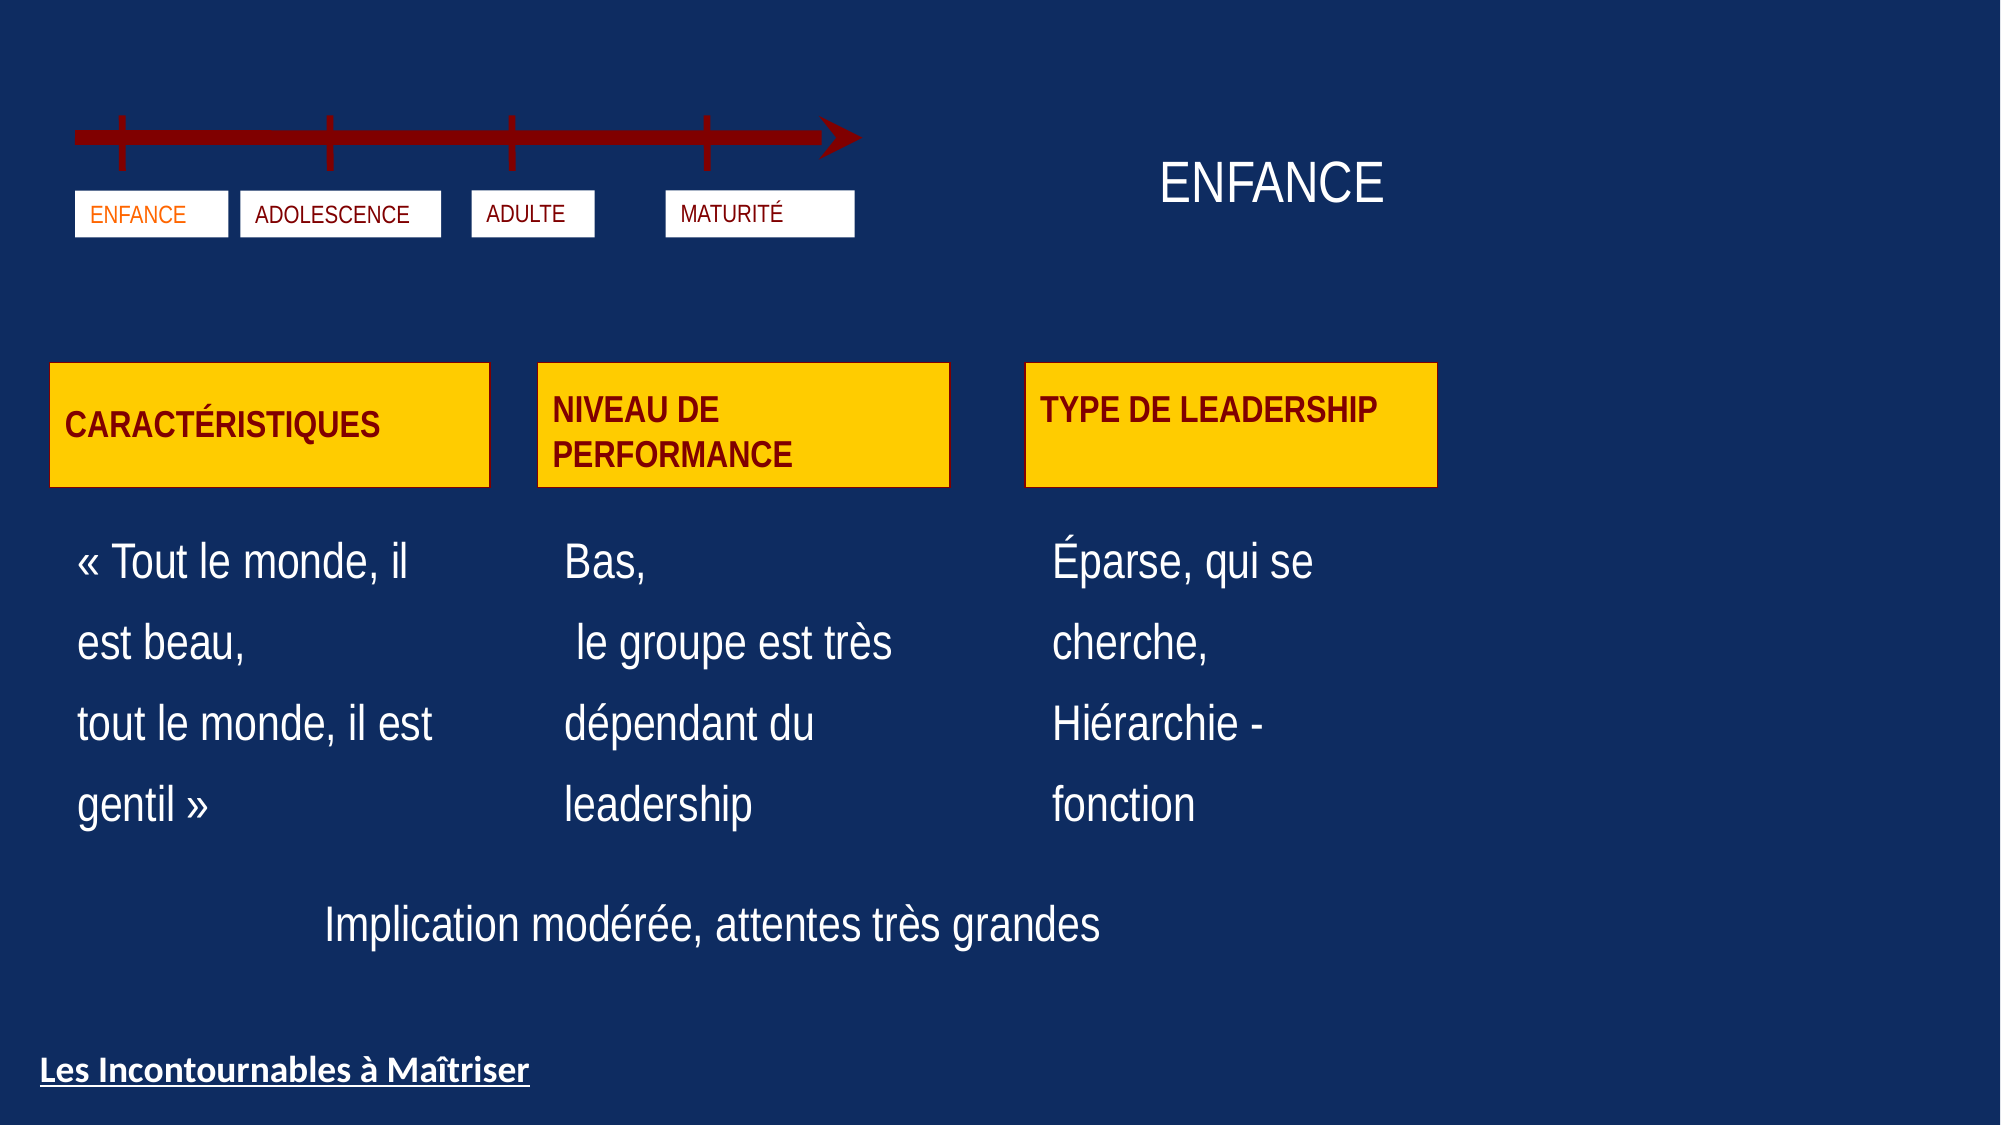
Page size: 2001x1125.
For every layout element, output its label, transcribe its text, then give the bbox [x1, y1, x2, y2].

text_box ADOLESCENCE [240, 190, 442, 238]
text_box ENFANCE [75, 190, 229, 238]
text_box Bas, le groupe est très dépendant du leadership [549, 499, 938, 839]
text_box MATURITÉ [665, 190, 855, 238]
text_box NIVEAU DE PERFORMANCE [537, 362, 950, 488]
text_box ADULTE [471, 190, 595, 238]
text_box Les Incontournables à Maîtriser [24, 1037, 552, 1098]
text_box TYPE DE LEADERSHIP [1025, 362, 1438, 488]
text_box Éparse, qui se cherche, Hiérarchie - fonction [1037, 499, 1425, 839]
text_box Implication modérée, attentes très grandes [187, 862, 1239, 959]
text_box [121, 115, 708, 172]
text_box ENFANCE [1069, 112, 1400, 222]
text_box CARACTÉRISTIQUES [49, 362, 491, 488]
text_box « Tout le monde, il est beau, tout le monde, il est gentil » [62, 499, 479, 839]
